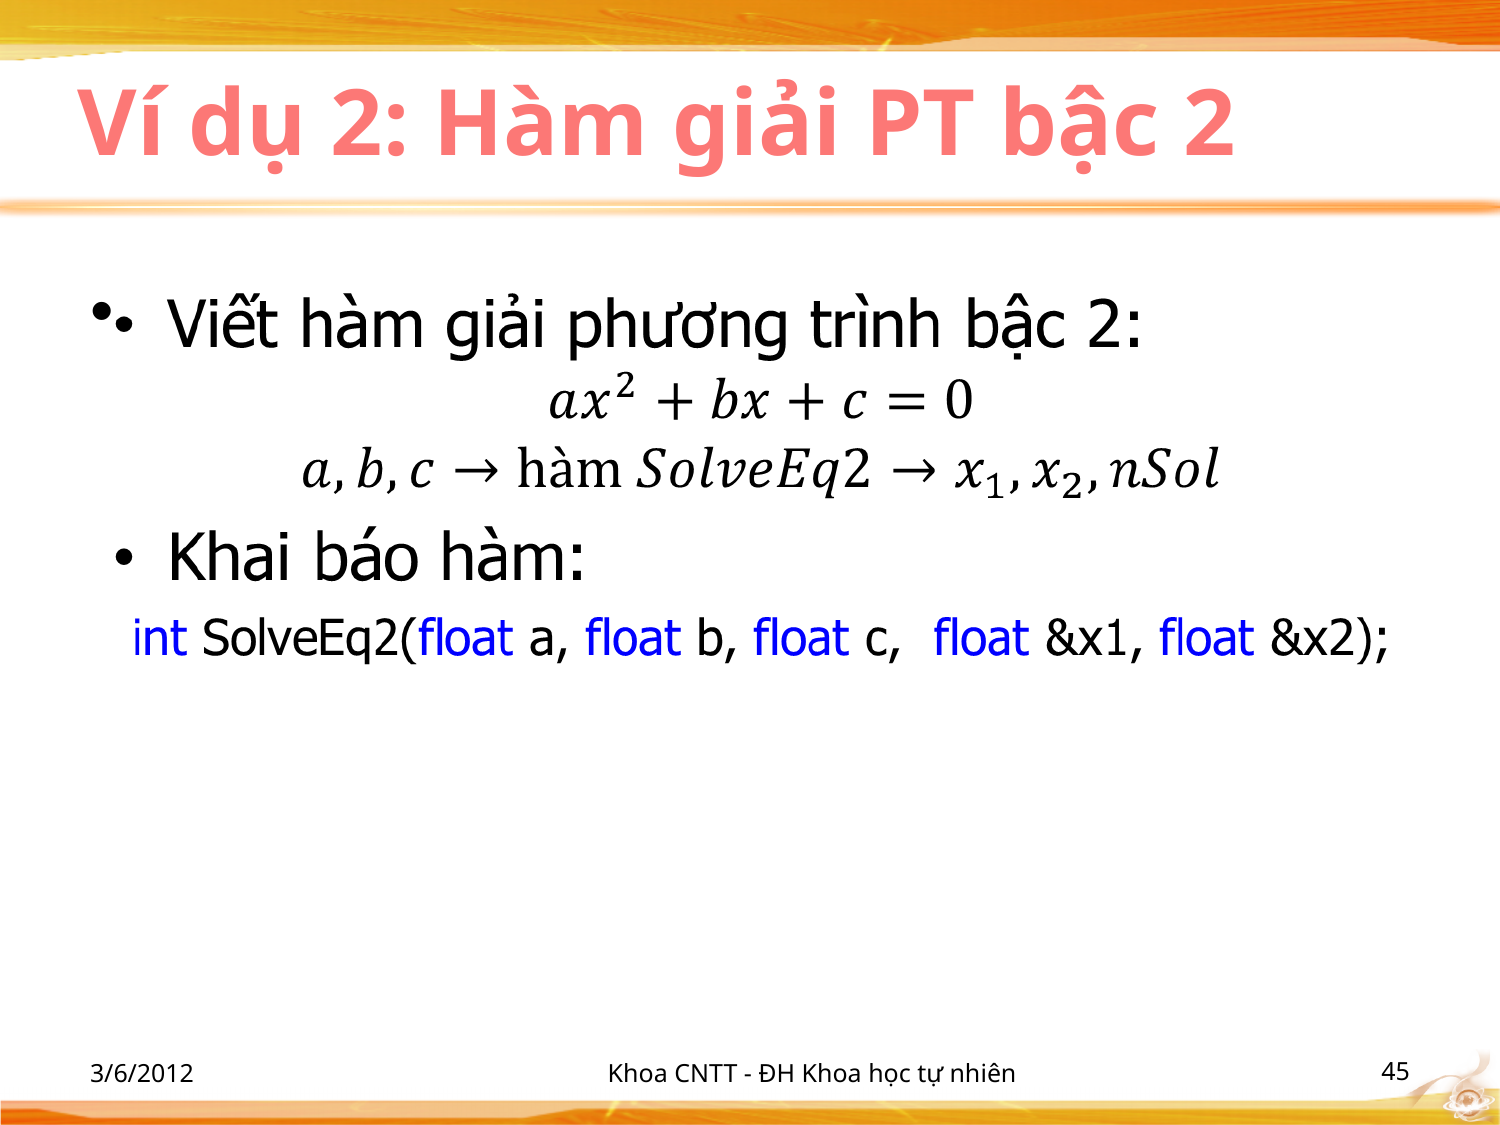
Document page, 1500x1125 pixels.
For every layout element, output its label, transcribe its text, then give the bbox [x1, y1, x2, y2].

picture [2, 1049, 1500, 1125]
footer Khoa CNTT - ĐH Khoa học tự nhiên [312, 1042, 1313, 1103]
picture [0, 187, 1500, 225]
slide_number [75, 1042, 238, 1103]
picture [0, 0, 1500, 63]
slide_number ‹#› [1337, 1042, 1425, 1103]
list [75, 262, 1425, 1005]
title Ví dụ 2: Hàm giải PT bậc 2 [62, 24, 1475, 213]
